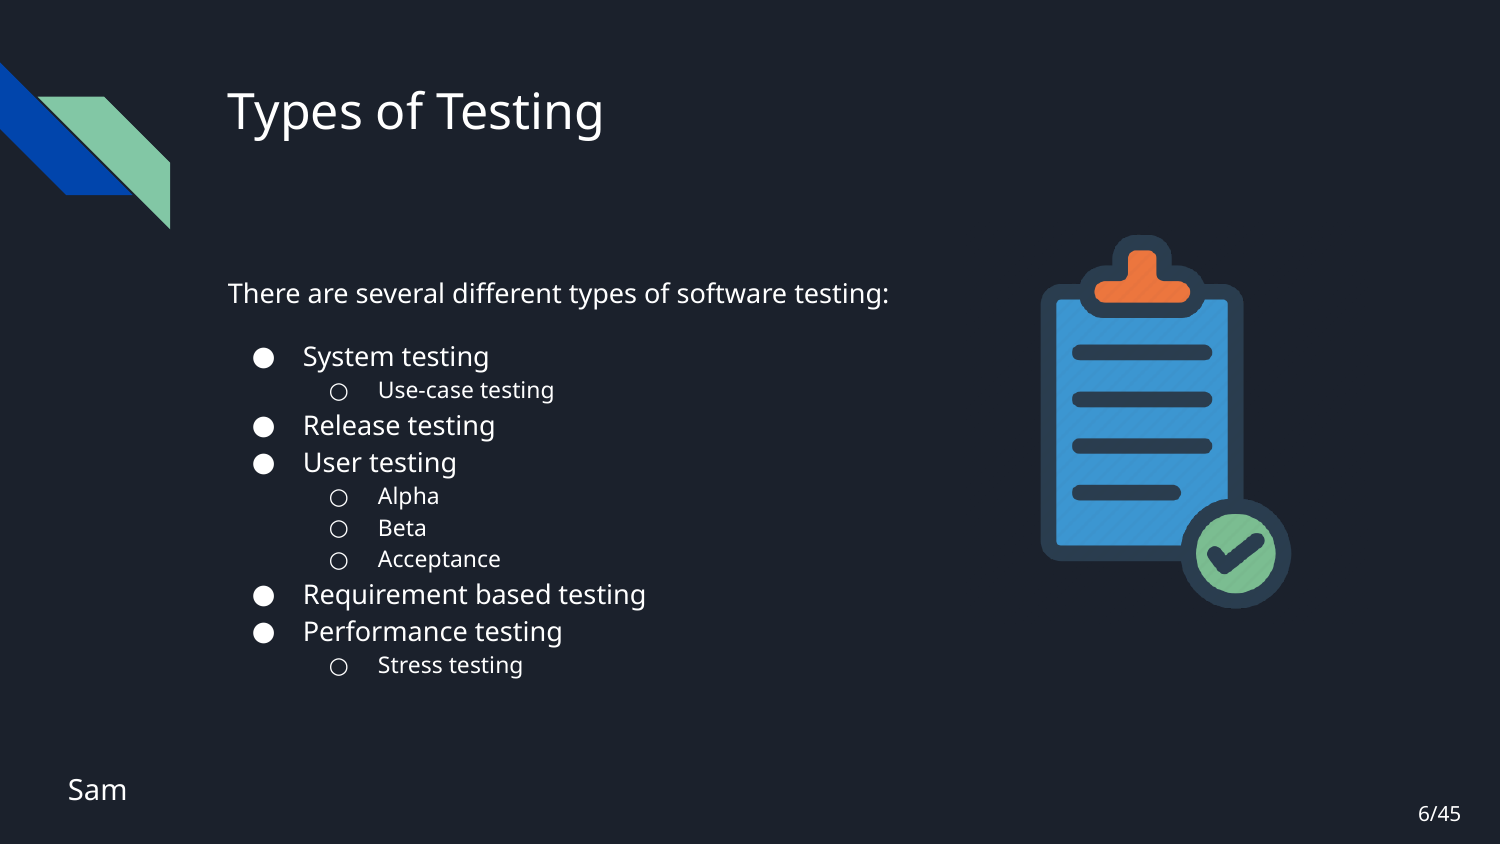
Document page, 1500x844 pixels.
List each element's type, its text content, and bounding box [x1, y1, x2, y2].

text_box Sam [52, 763, 277, 814]
list There are several different types of software testing: System testing Use-case testing Release testing User testing Alpha Beta Acceptance Requirement based testing Performance testing Stress testing [212, 257, 1368, 735]
list 6/45 [1403, 781, 1500, 844]
picture [963, 219, 1368, 625]
title Types of Testing [212, 64, 1368, 215]
